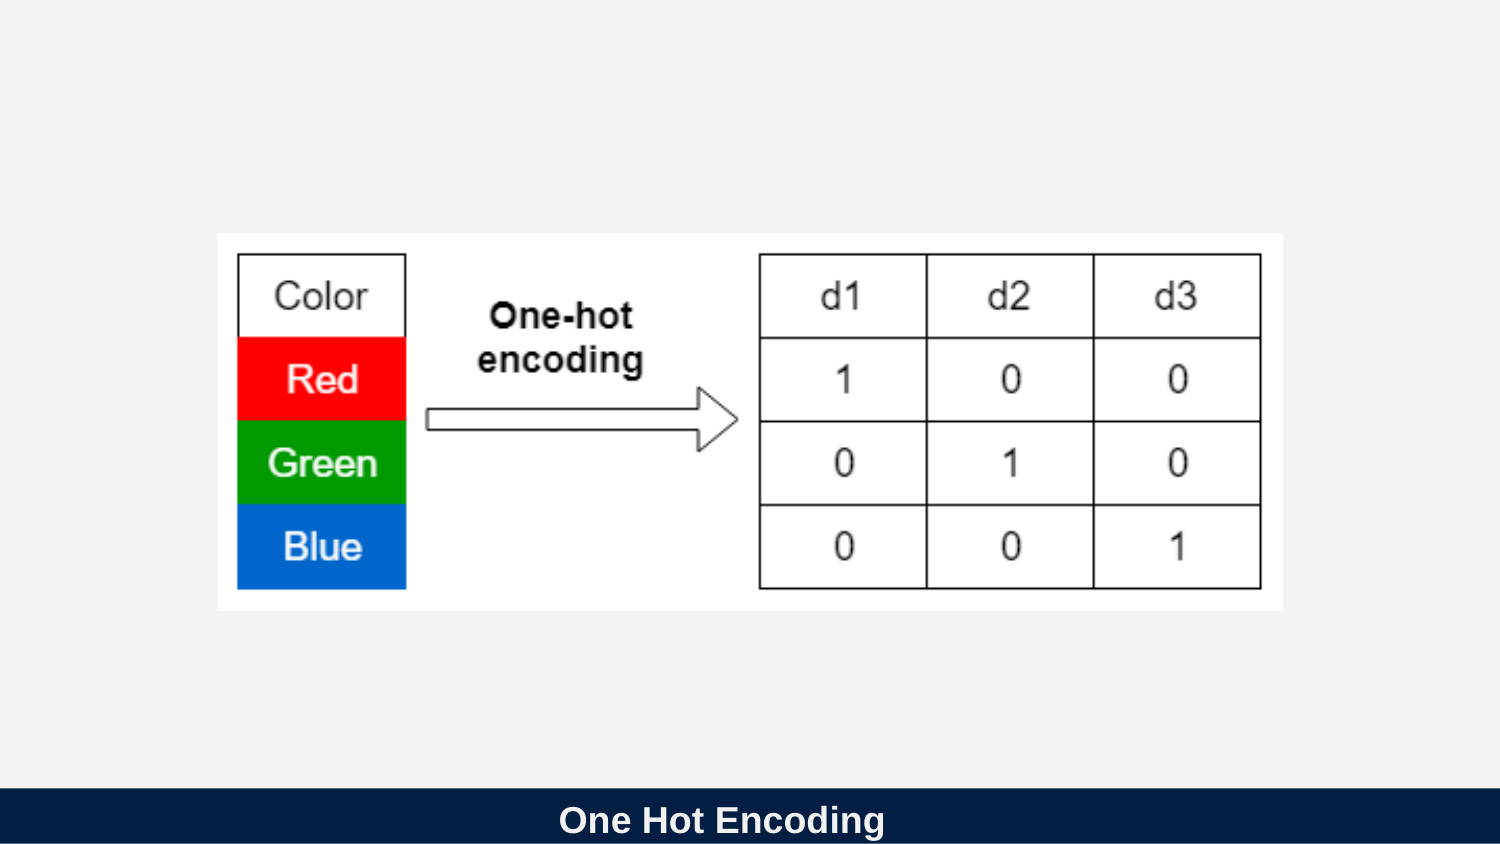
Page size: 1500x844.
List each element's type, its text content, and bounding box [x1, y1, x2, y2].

picture [217, 233, 1283, 611]
title One Hot Encoding [0, 788, 1500, 844]
